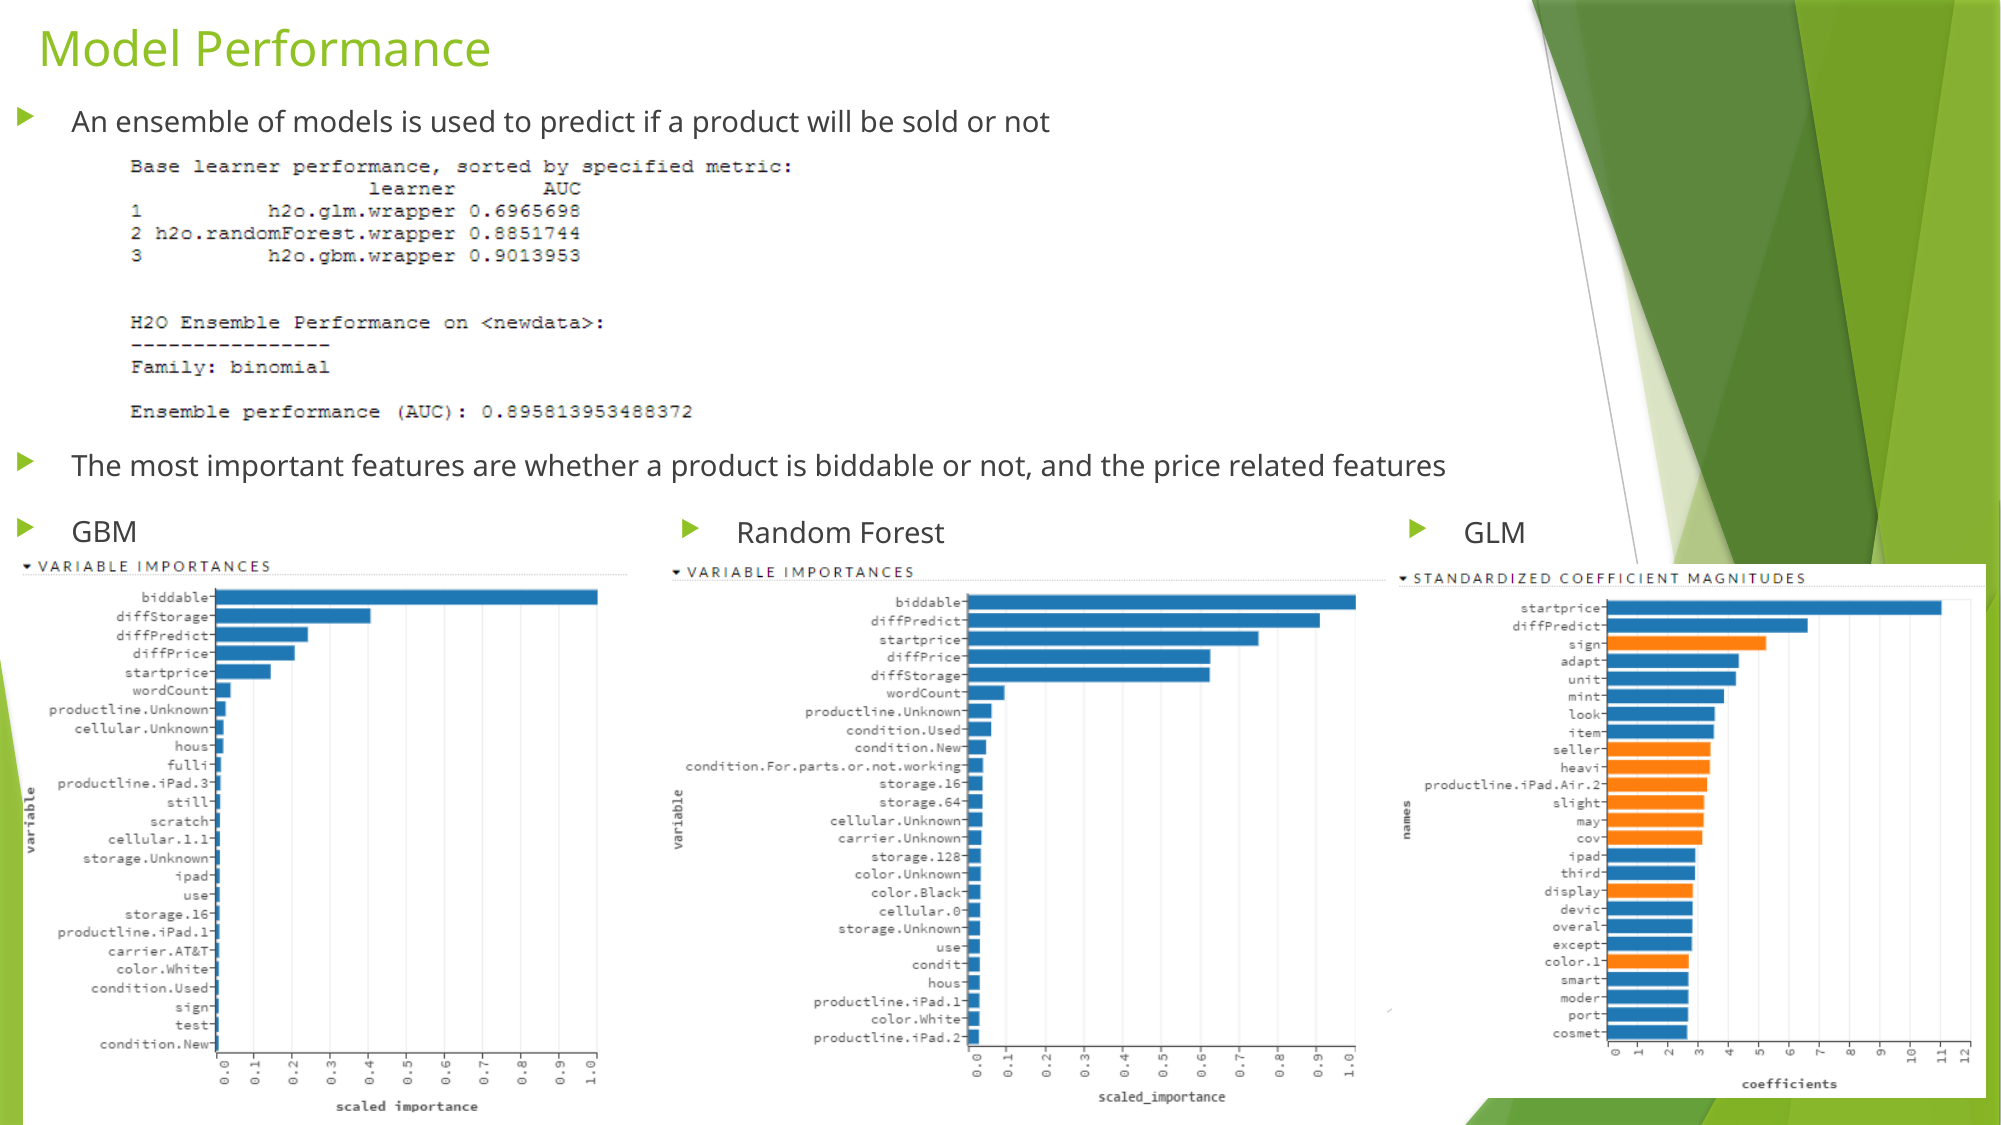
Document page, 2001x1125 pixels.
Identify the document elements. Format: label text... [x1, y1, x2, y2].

text_box GLM [1392, 506, 1814, 563]
text_box GBM [0, 505, 687, 565]
picture [22, 550, 628, 1125]
picture [129, 152, 811, 441]
picture [664, 549, 1387, 1125]
list An ensemble of models is used to predict if a product will be sold or not [0, 95, 1282, 148]
picture [1391, 563, 1986, 1099]
list Random Forest [687, 507, 1088, 549]
text_box The most important features are whether a product is biddable or not, and the price related features [0, 439, 1796, 493]
title Model Performance [23, 10, 1434, 85]
